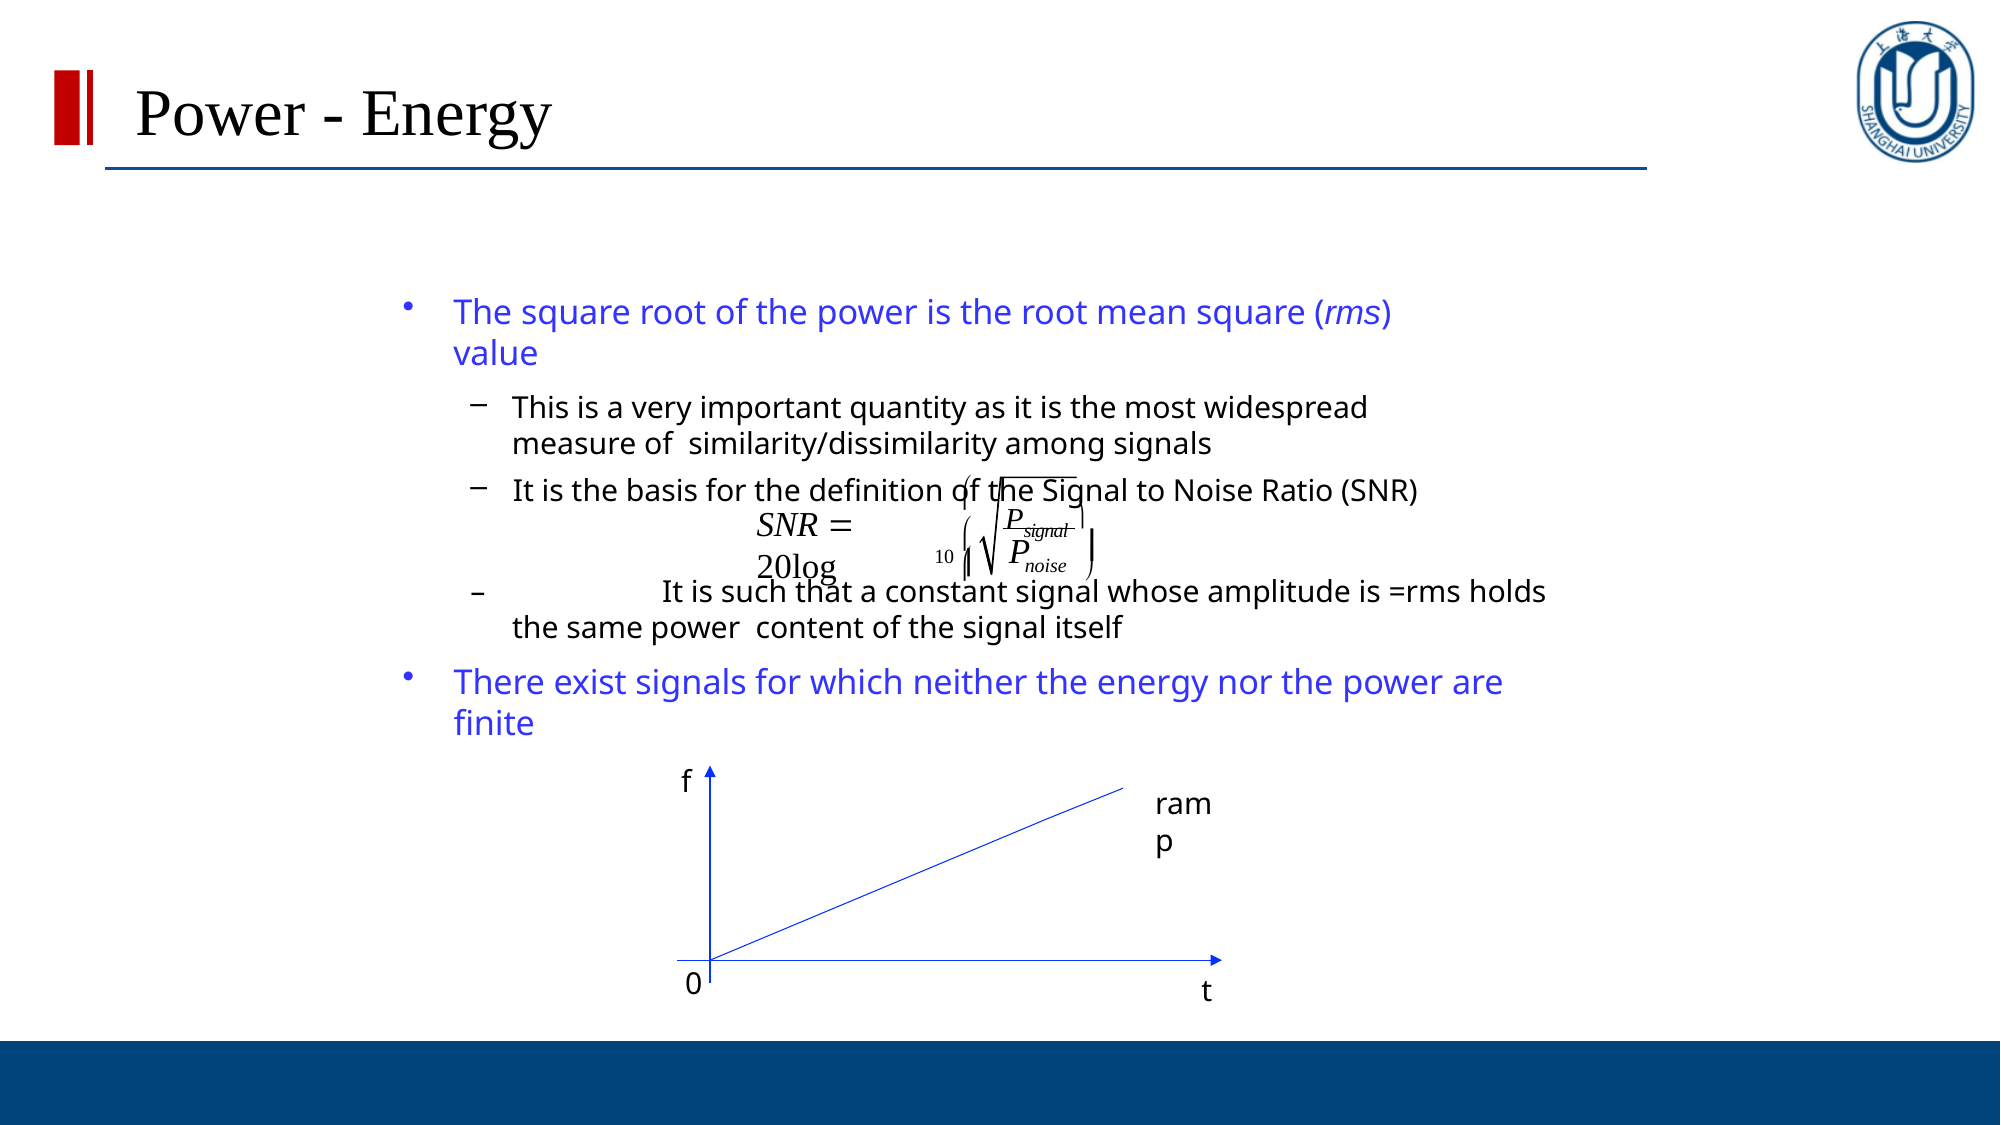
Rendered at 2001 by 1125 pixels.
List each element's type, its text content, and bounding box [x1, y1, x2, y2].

title Power - Energy [133, 0, 620, 149]
text_box 0 [683, 991, 704, 1001]
text_box There exist signals for which neither the energy nor the power are finite [400, 658, 1544, 742]
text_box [676, 765, 1223, 983]
text_box – It is such that a constant signal whose amplitude is =rms holds the same power content of the signal itself [468, 570, 1576, 645]
text_box The square root of the power is the root mean square (rms) value This is a very important quantity as it is the most widespread measure of similarity/dissimilarity among signals It is the basis for the definition of the Signal to Noise Ratio (SNR) [400, 271, 1484, 508]
text_box  [1082, 520, 1098, 542]
picture [1855, 21, 1978, 163]
text_box Psignal  [1082, 483, 1101, 548]
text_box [979, 476, 1078, 575]
text_box 10  [928, 509, 973, 579]
text_box SNR  20log [754, 500, 937, 586]
text_box  [958, 470, 977, 509]
text_box t [1199, 991, 1212, 1008]
text_box f [679, 760, 692, 764]
text_box   [958, 542, 1098, 586]
